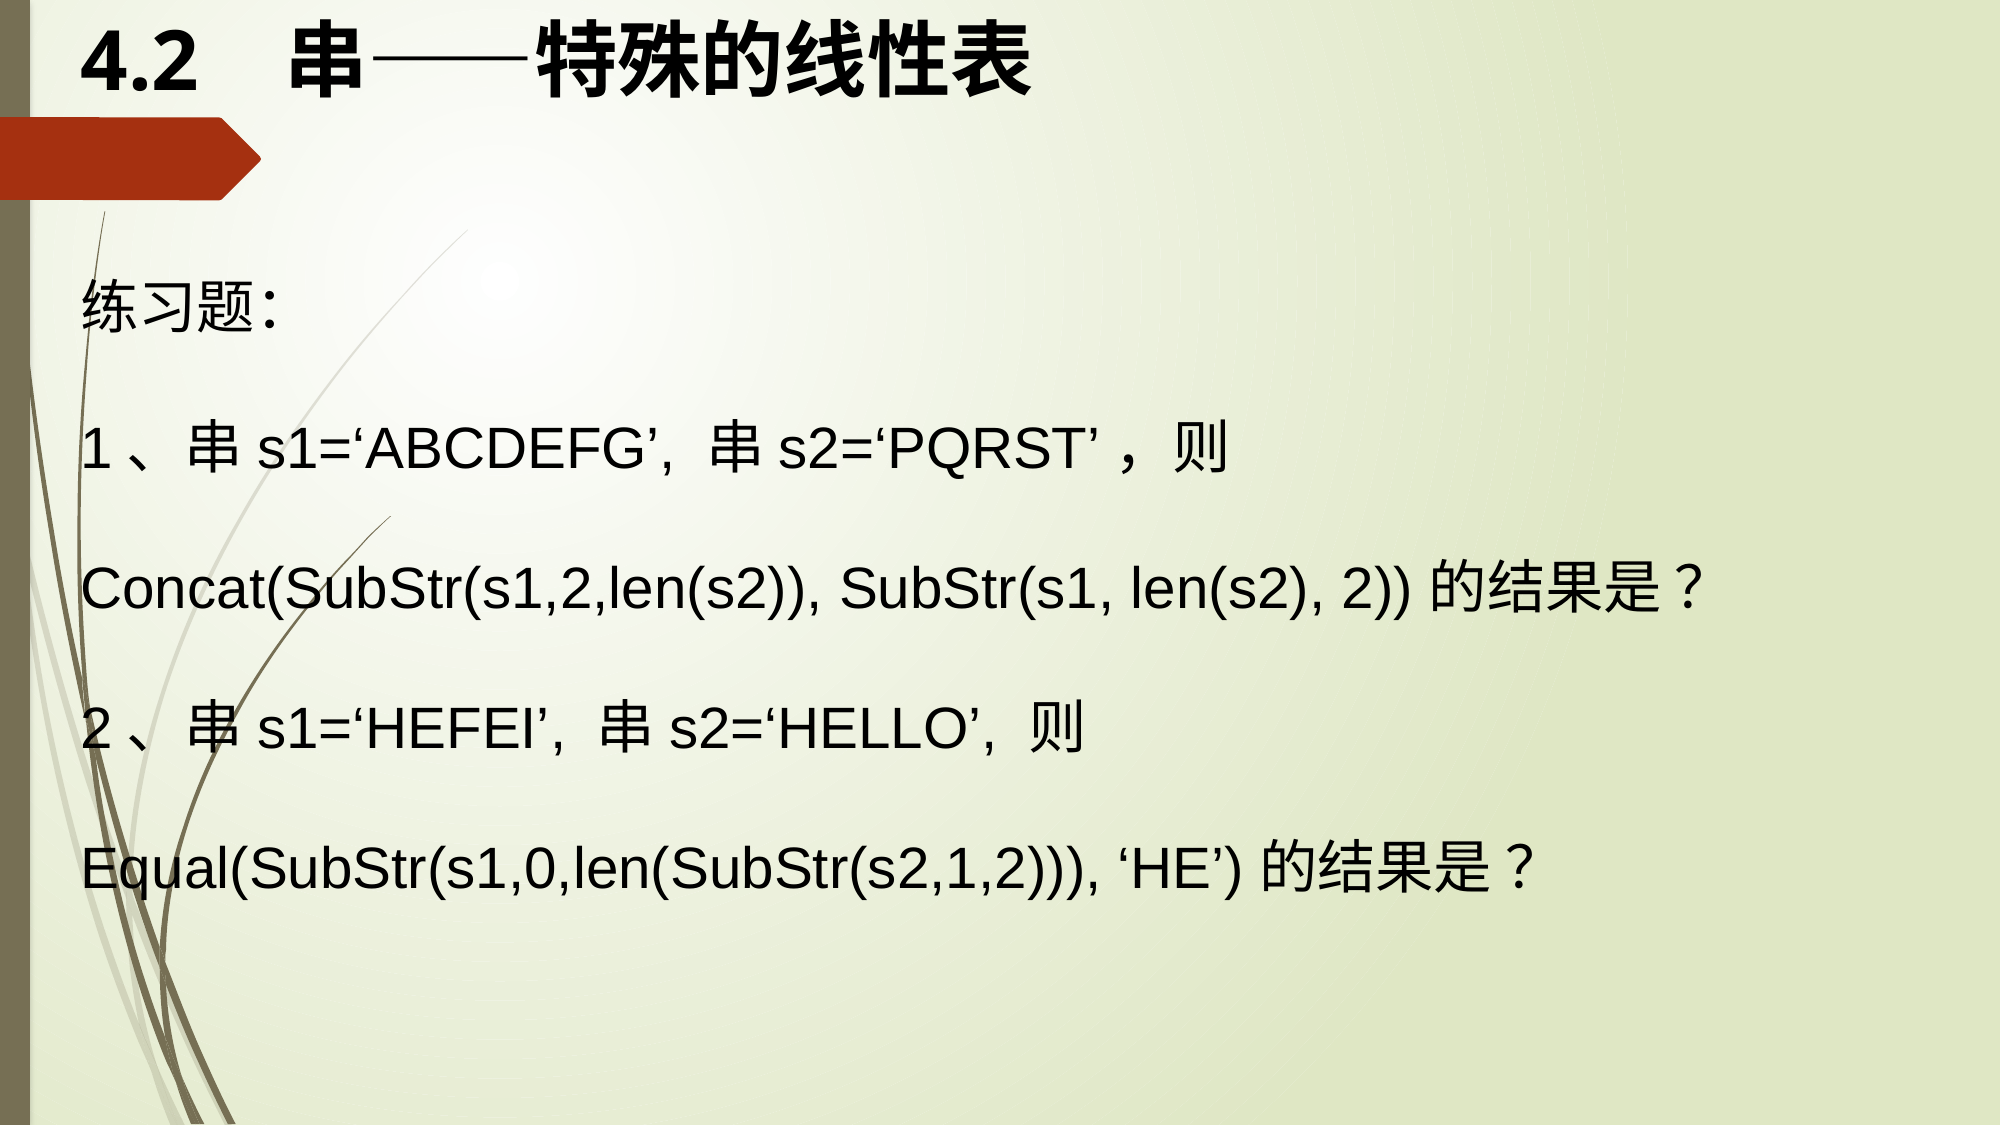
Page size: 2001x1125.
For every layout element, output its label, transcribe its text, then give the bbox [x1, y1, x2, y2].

text_box 练习题： 1、串s1=‘ABCDEFG’, 串s2=‘PQRST’，则 Concat(SubStr(s1,2,len(s2)), SubStr(s1, len(s2), 2))的结果是 ？ 2、串s1=‘HEFEI’, 串s2=‘HELLO’, 则 Equal(SubStr(s1,0,len(SubStr(s2,1,2))), ‘HE’)的结果是 ？ [65, 263, 1982, 978]
title 4.2 串——特殊的线性表 [65, 0, 1476, 133]
